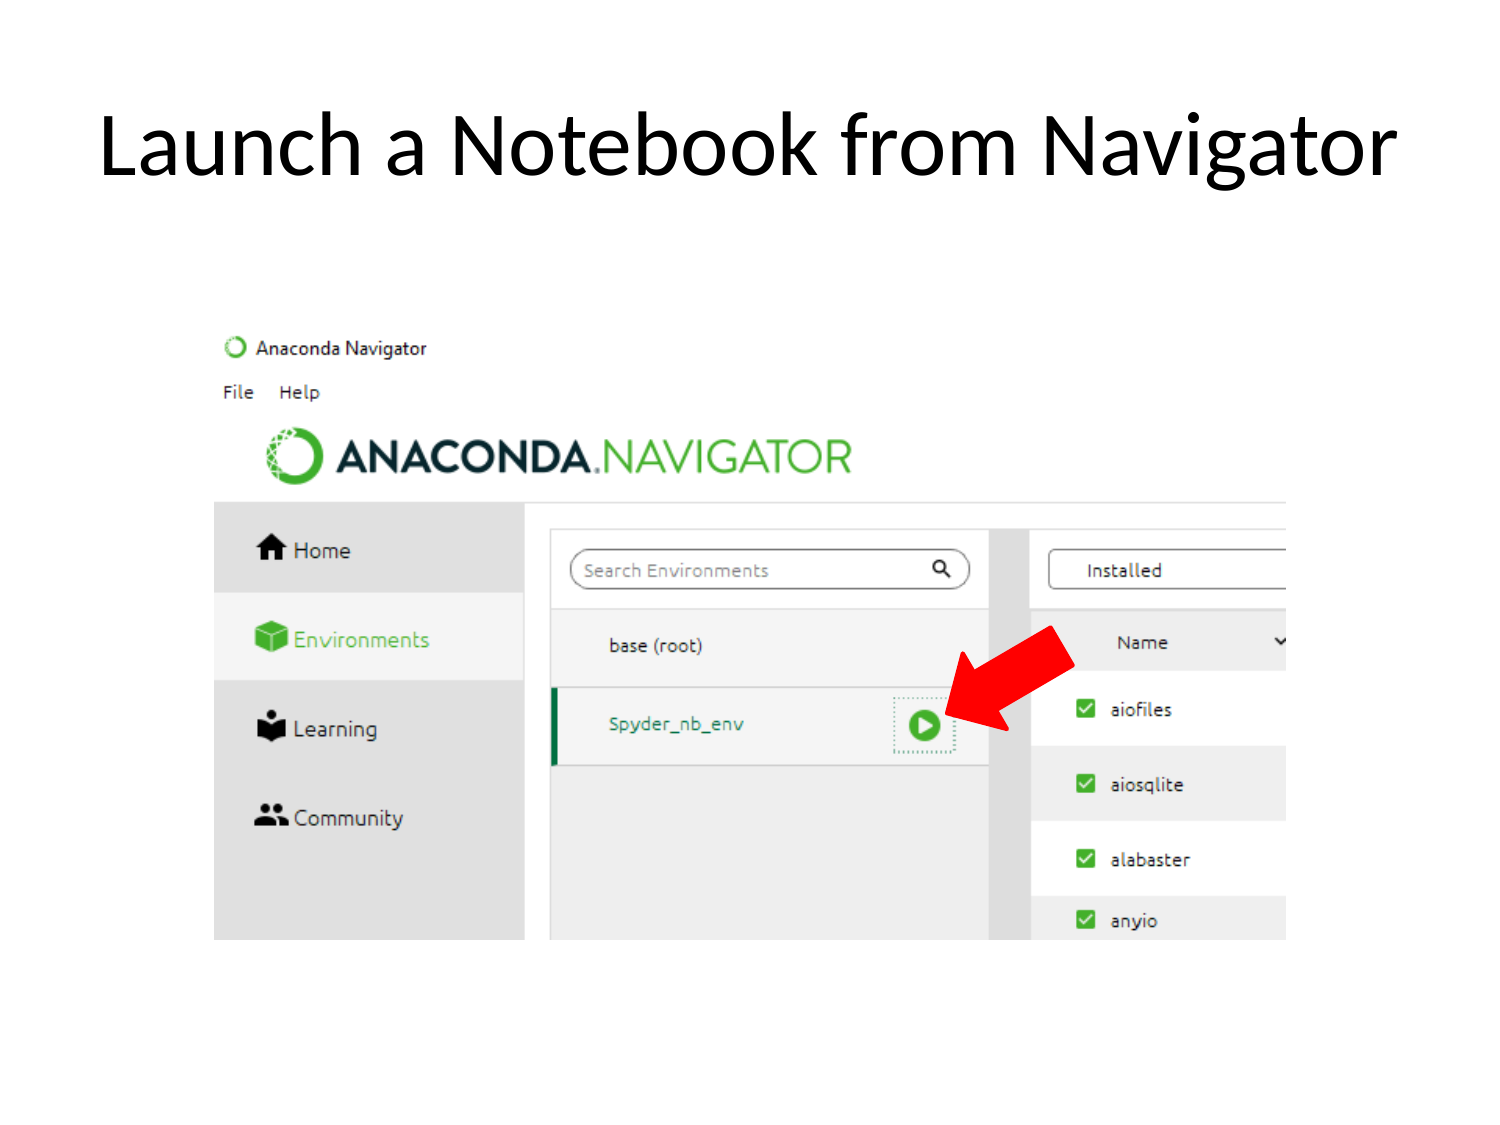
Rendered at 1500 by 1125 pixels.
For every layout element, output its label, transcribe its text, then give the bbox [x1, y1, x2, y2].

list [213, 327, 1287, 941]
title Launch a Notebook from Navigator [75, 45, 1425, 233]
